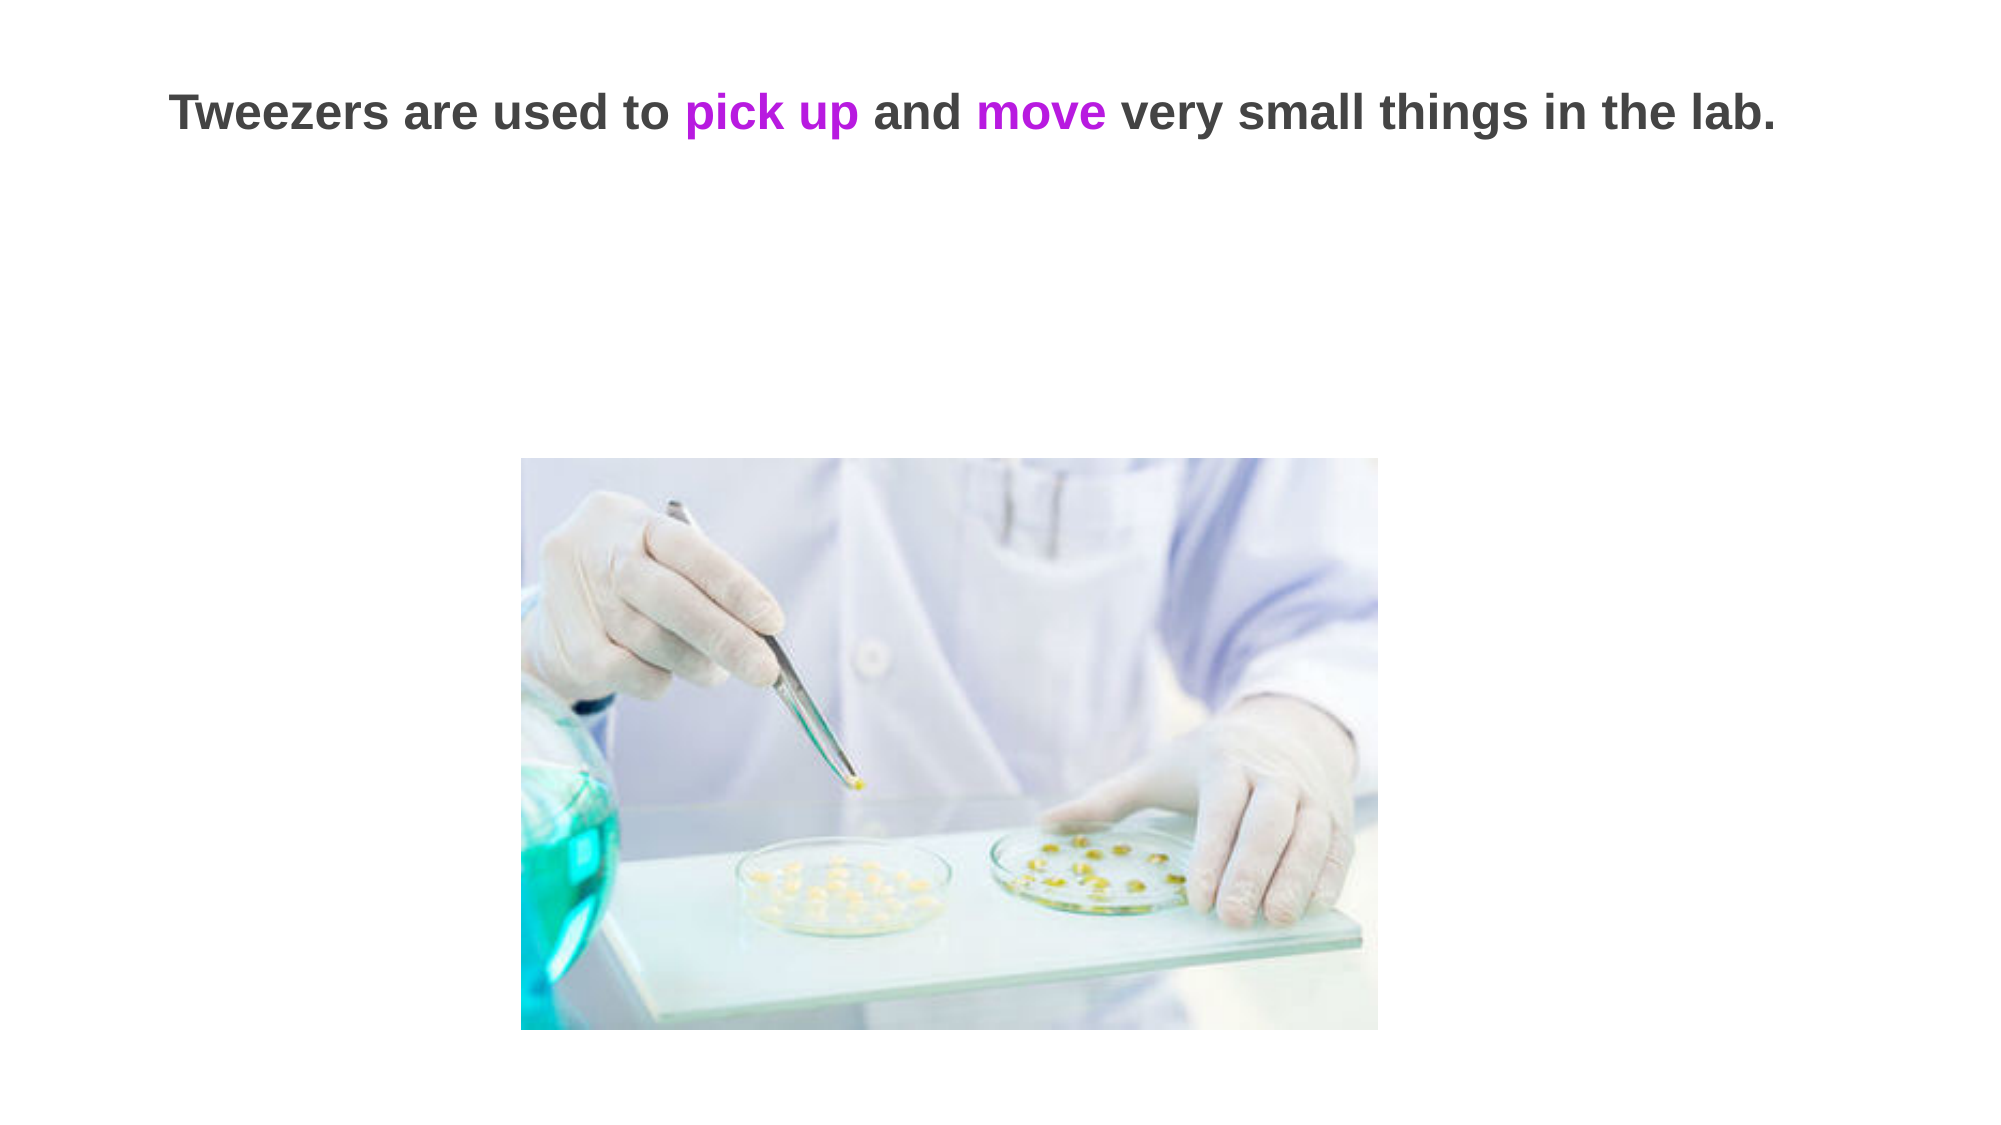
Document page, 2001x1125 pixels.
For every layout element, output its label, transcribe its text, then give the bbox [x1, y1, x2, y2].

picture [521, 458, 1378, 1030]
text_box Tweezers are used to pick up and move very small things in the lab. [75, 71, 1871, 147]
